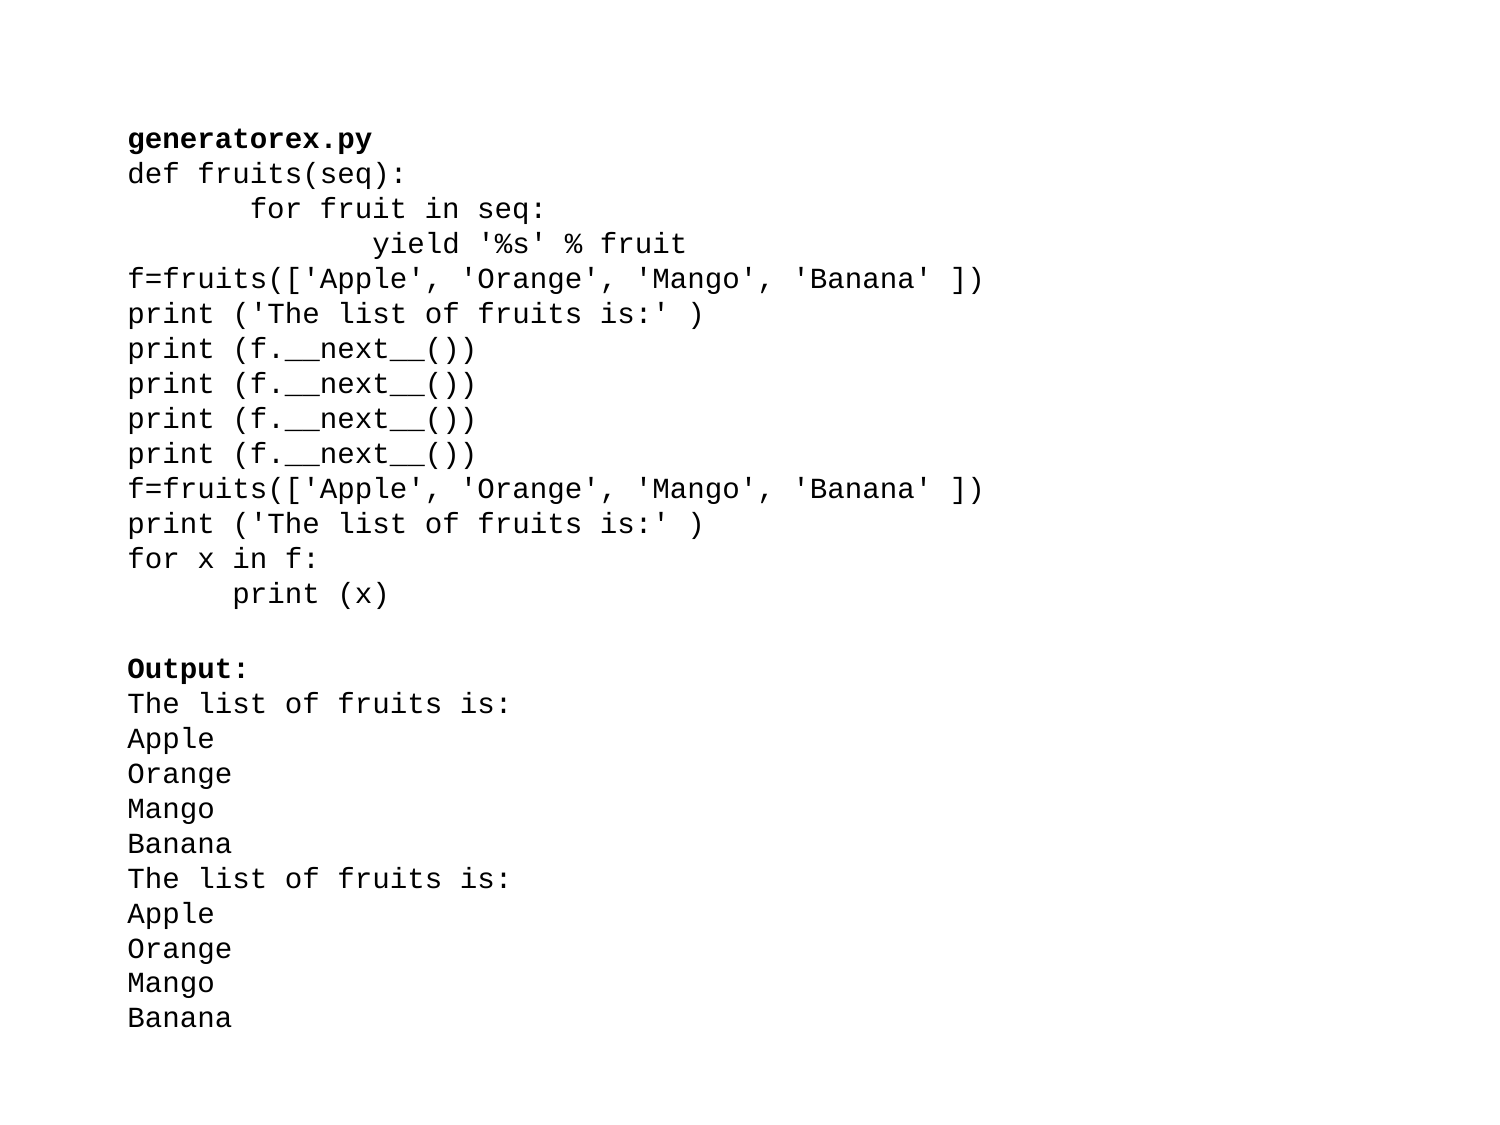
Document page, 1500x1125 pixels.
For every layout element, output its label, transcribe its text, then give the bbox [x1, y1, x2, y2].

text_box generatorex.py def fruits(seq): for fruit in seq: yield '%s' % fruit f=fruits(['Apple', 'Orange', 'Mango', 'Banana' ]) print ('The list of fruits is:' ) print (f.__next__()) print (f.__next__()) print (f.__next__()) print (f.__next__()) f=fruits(['Apple', 'Orange', 'Mango', 'Banana' ]) print ('The list of fruits is:' ) for x in f: print (x) Output: The list of fruits is: Apple Orange Mango Banana The list of fruits is: Apple Orange Mango Banana [112, 112, 1413, 1042]
